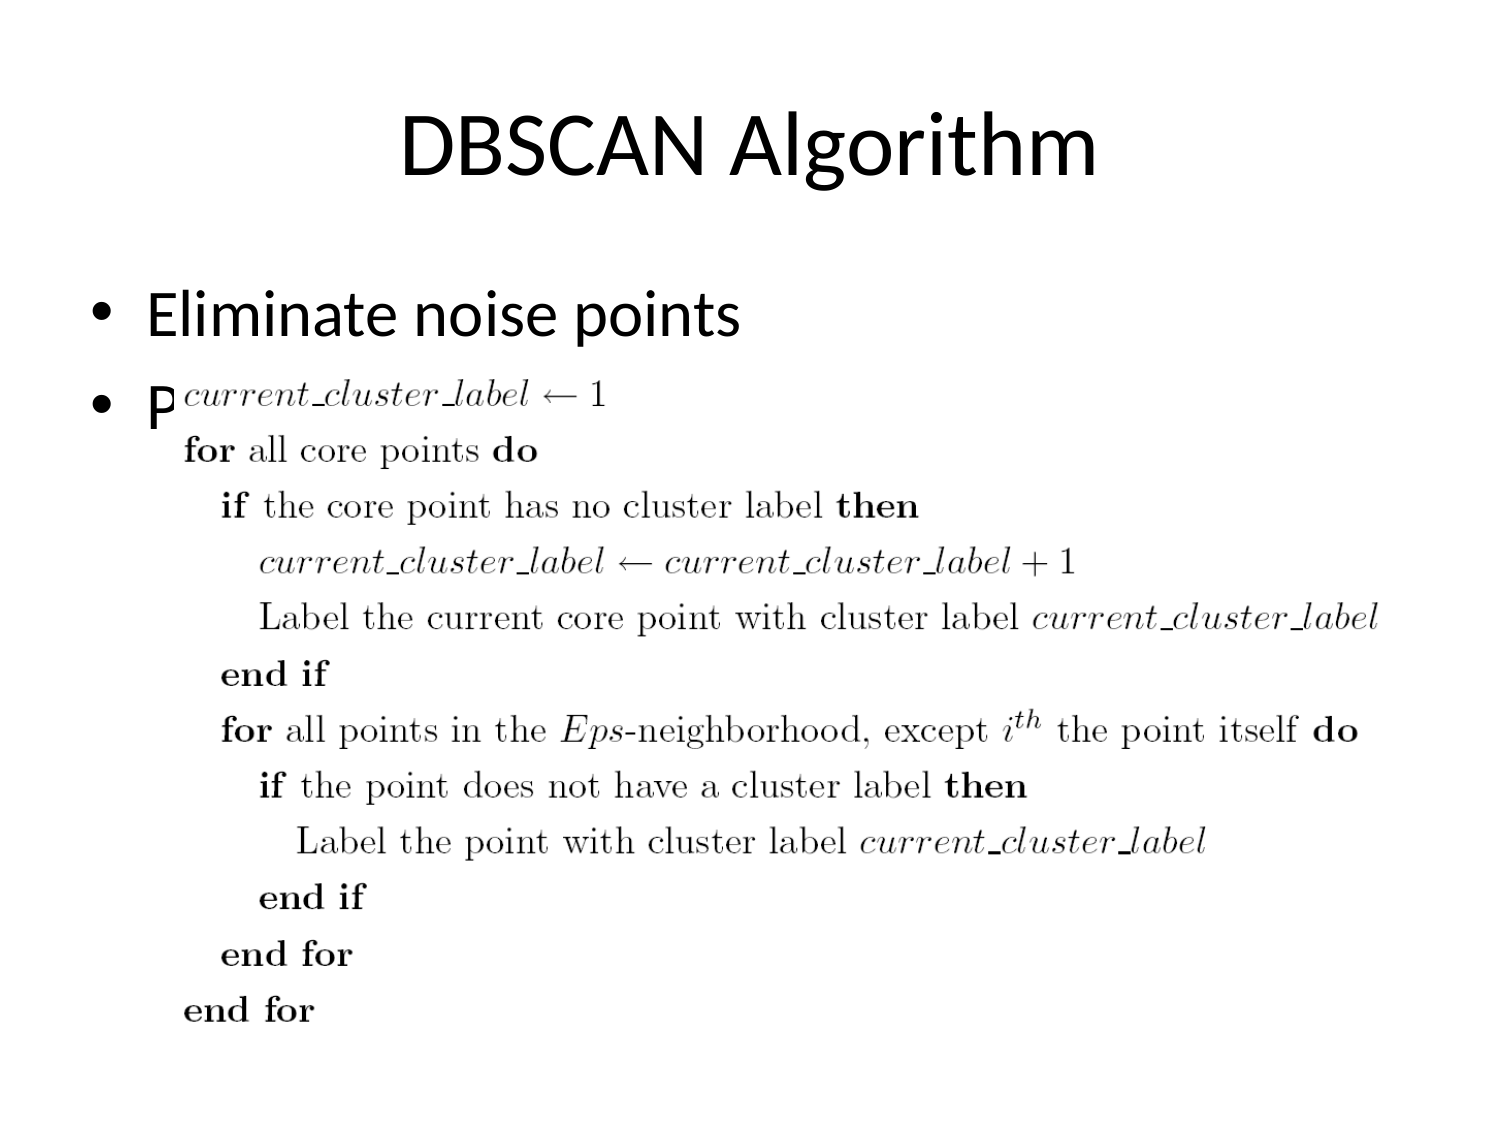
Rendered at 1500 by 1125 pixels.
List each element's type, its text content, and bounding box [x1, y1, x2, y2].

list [174, 374, 1401, 1031]
title DBSCAN Algorithm [75, 45, 1425, 233]
list Eliminate noise points Perform clustering on the remaining points [75, 262, 1425, 1005]
